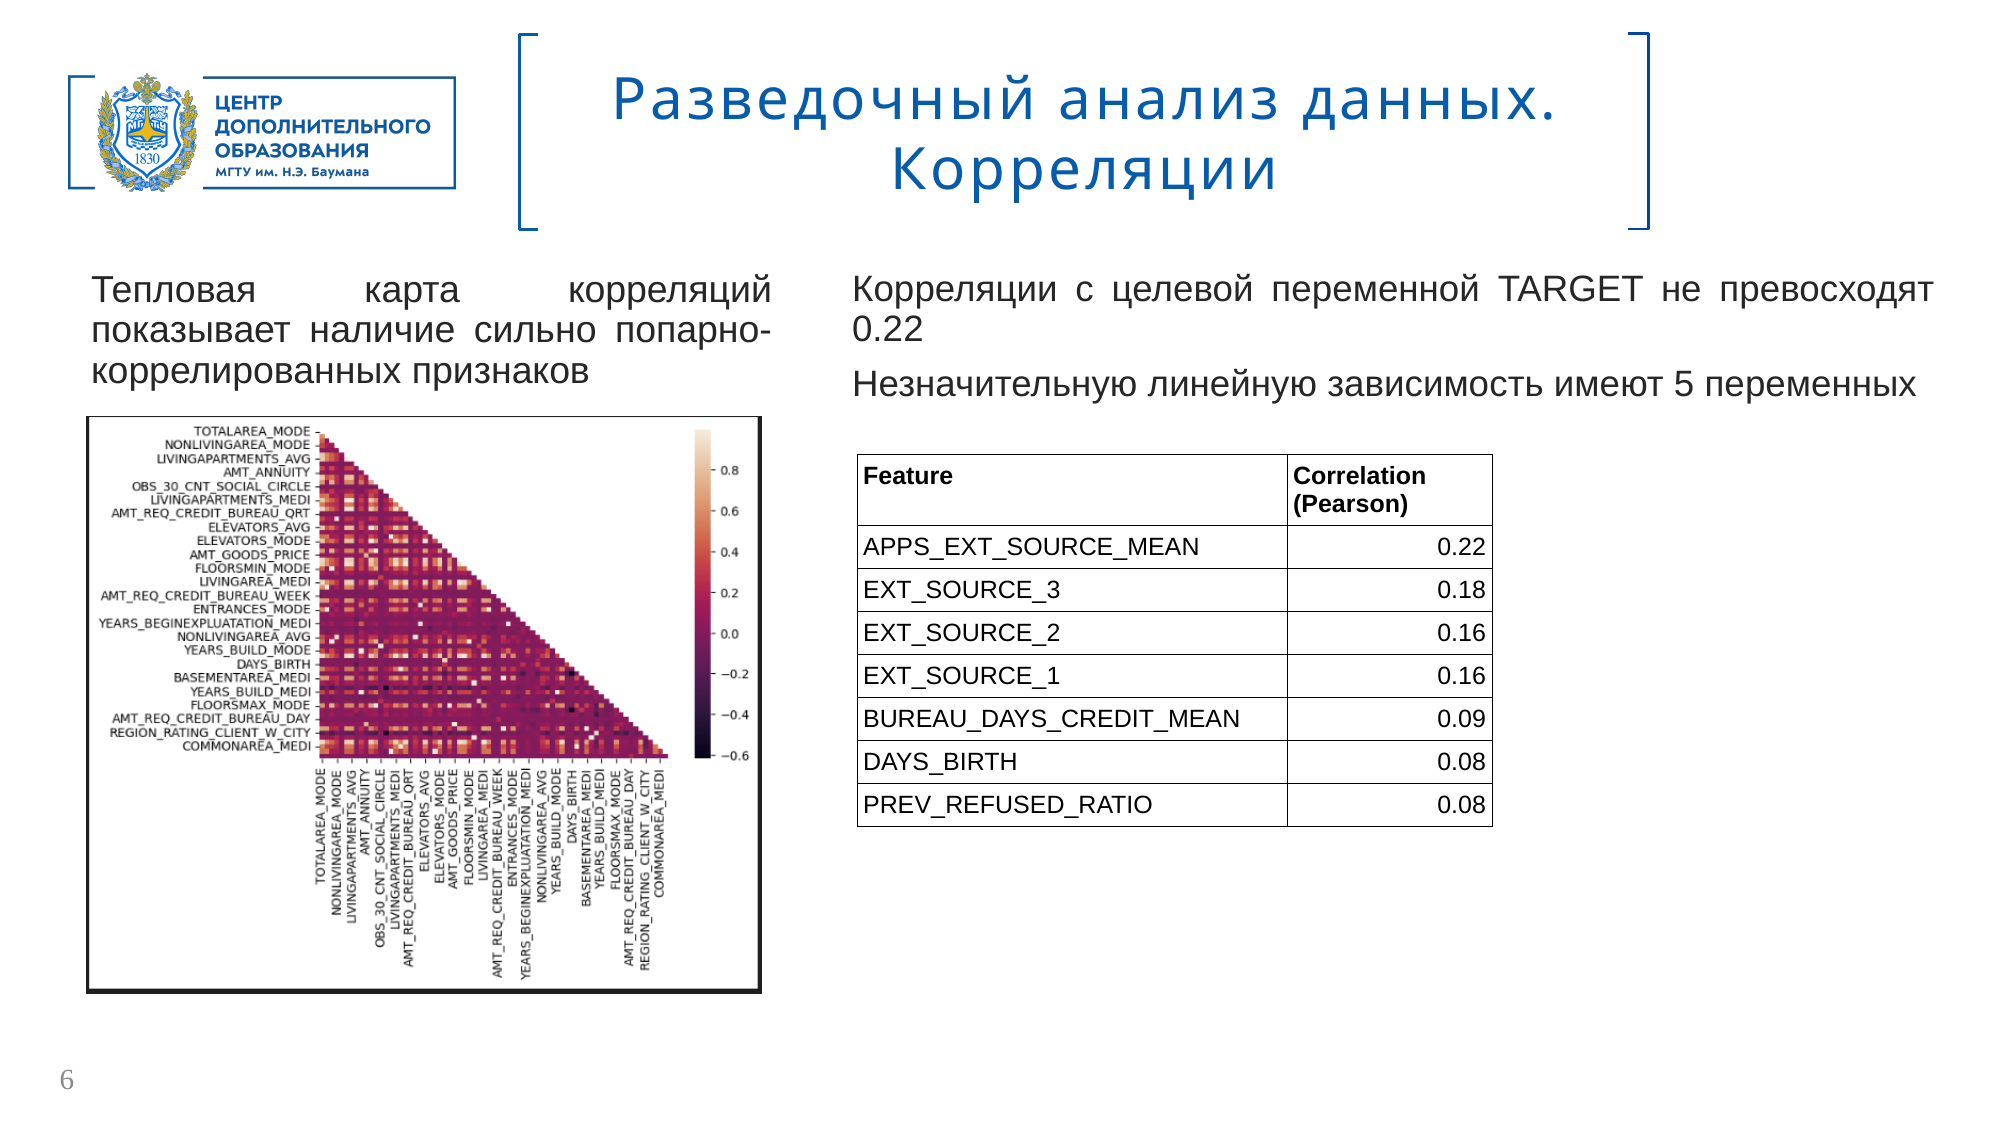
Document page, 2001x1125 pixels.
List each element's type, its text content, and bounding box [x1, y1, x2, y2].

table_cell 0.16 [1288, 655, 1492, 697]
table_header Feature [858, 455, 1287, 525]
table_cell APPS_EXT_SOURCE_MEAN [858, 526, 1287, 568]
table_cell EXT_SOURCE_1 [858, 655, 1287, 697]
table_cell 0.16 [1288, 612, 1492, 654]
picture [86, 415, 762, 994]
table_cell 0.18 [1288, 569, 1492, 611]
table_cell 0.08 [1288, 784, 1492, 826]
text_box 5 [44, 1055, 138, 1101]
text_box Тепловая карта корреляций показывает наличие сильно попарно-коррелированных признаков [63, 262, 787, 413]
table_cell 0.08 [1288, 741, 1492, 783]
picture [68, 73, 456, 192]
text_box Корреляции с целевой переменной TARGET не превосходят 0.22 Незначительную линейную зависимость имеют 5 переменных [825, 262, 1950, 450]
table_cell EXT_SOURCE_3 [858, 569, 1287, 611]
table_cell EXT_SOURCE_2 [858, 612, 1287, 654]
table_cell 0.22 [1288, 526, 1492, 568]
table_header Correlation (Pearson) [1288, 455, 1492, 525]
table_cell 0.09 [1288, 698, 1492, 740]
table_cell BUREAU_DAYS_CREDIT_MEAN [858, 698, 1287, 740]
table_cell DAYS_BIRTH [858, 741, 1287, 783]
table_cell PREV_REFUSED_RATIO [858, 784, 1287, 826]
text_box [519, 33, 1650, 230]
